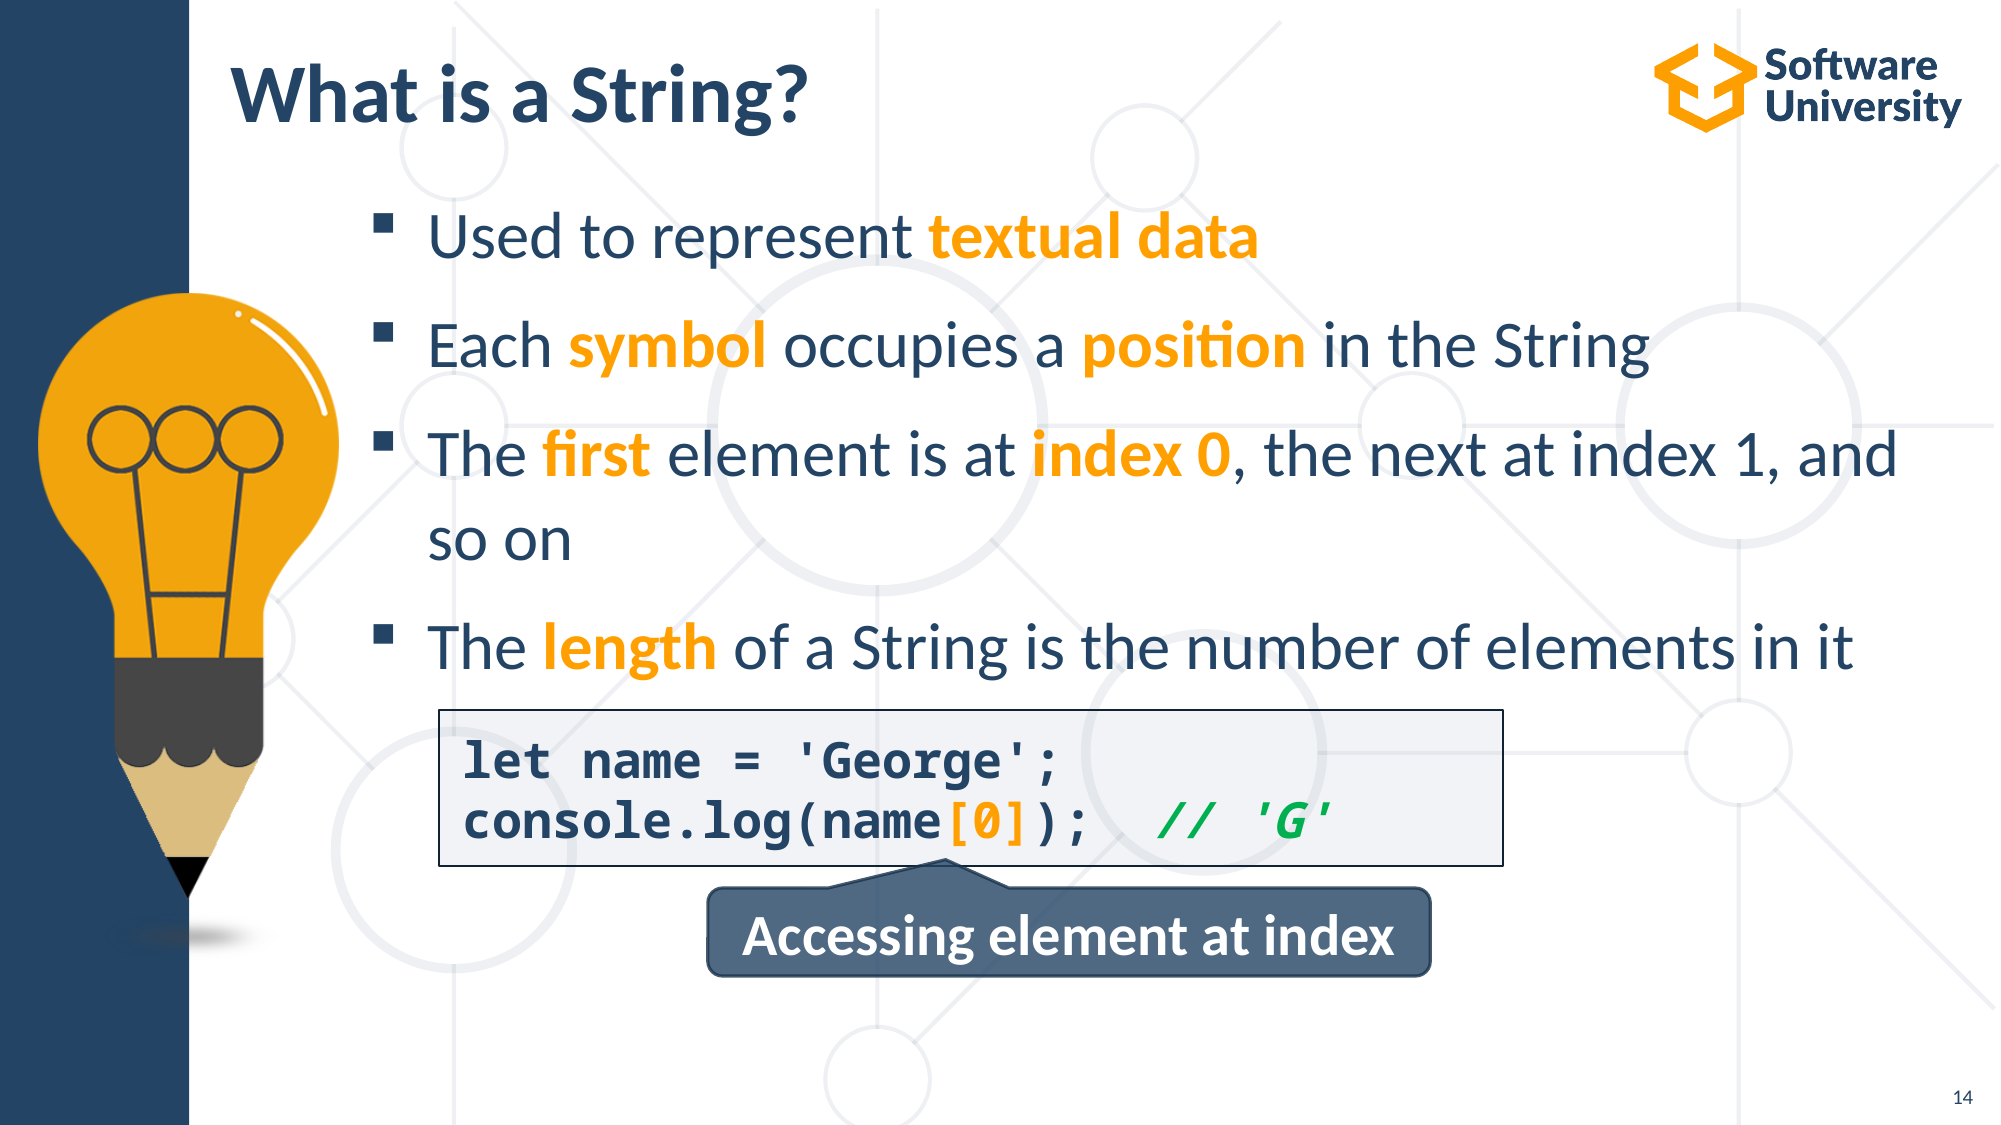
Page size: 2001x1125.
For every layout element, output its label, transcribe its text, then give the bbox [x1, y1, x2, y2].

title What is a String? [212, 16, 1628, 162]
text_box Accessing element at index [705, 857, 1433, 979]
list Used to represent textual data Each symbol occupies a position in the String The first element is at index 0, the next at index 1, and so on The length of a String is the number of elements in it [350, 181, 2000, 1092]
picture [38, 293, 339, 961]
text_box let name = 'George'; console.log(name[0]); // 'G' [438, 710, 1503, 866]
text_box 14 [1927, 1067, 1989, 1117]
picture [1641, 31, 1973, 145]
